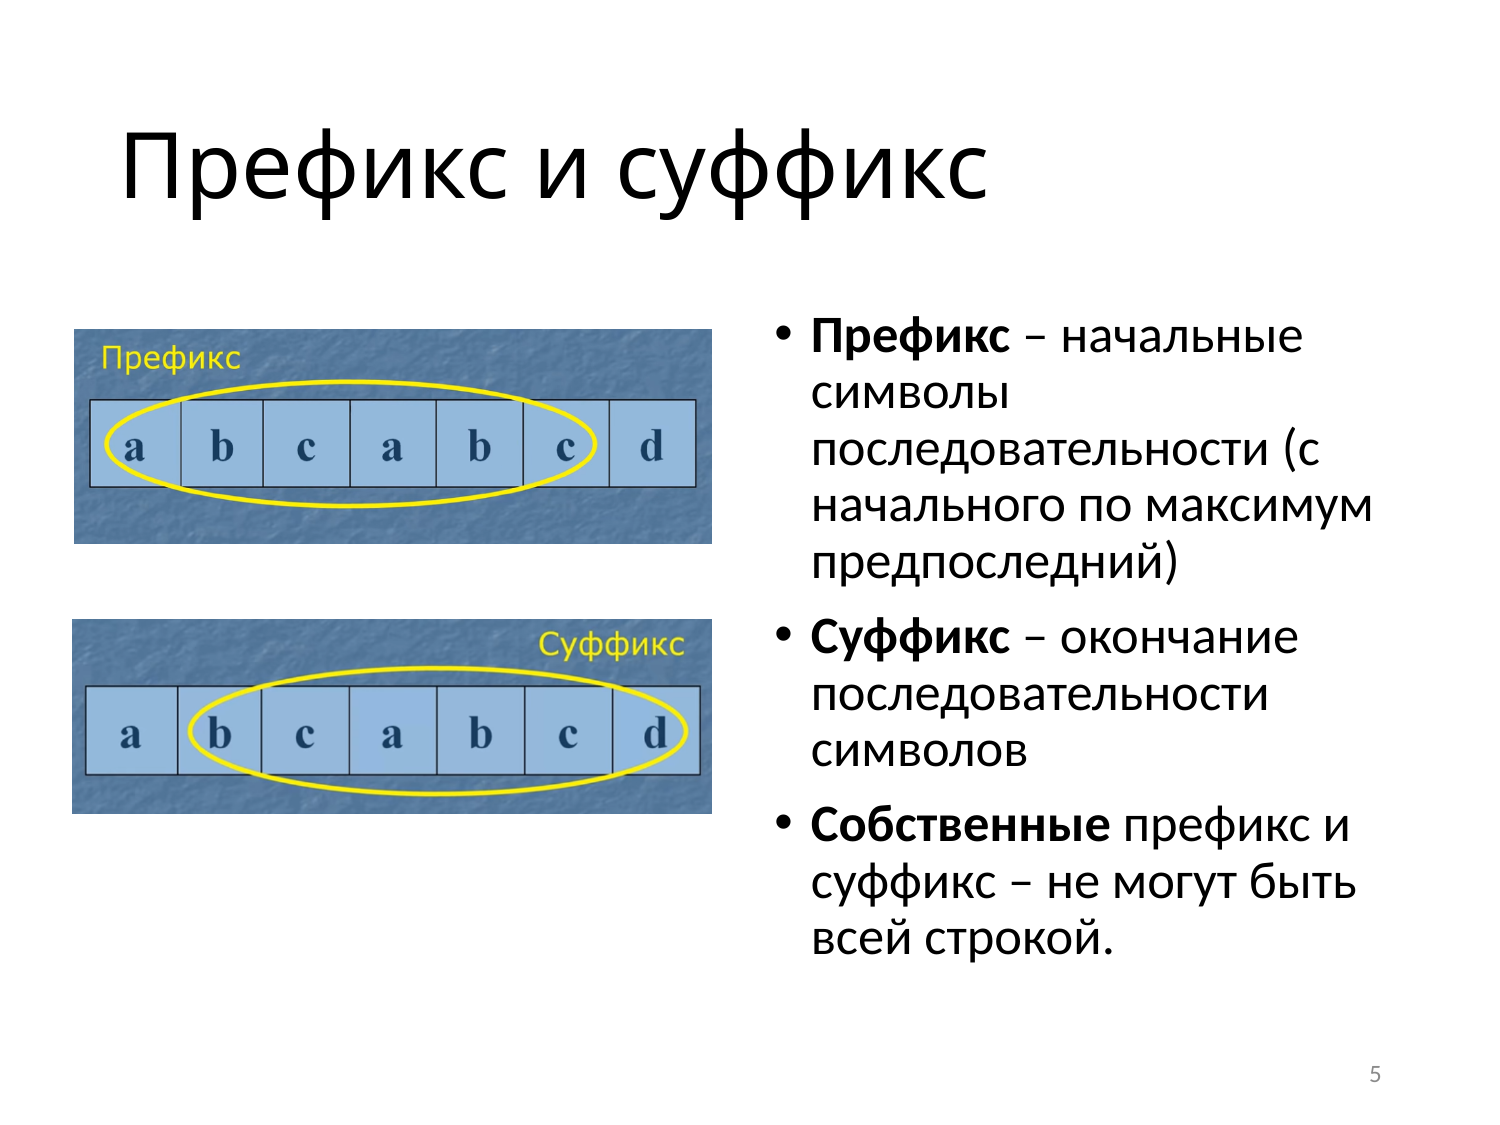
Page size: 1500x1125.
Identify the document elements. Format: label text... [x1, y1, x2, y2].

picture [72, 619, 712, 814]
list Префикс – начальные символы последовательности (с начального по максимум предпоследний) Суффикс – окончание последовательности символов Собственные префикс и суффикс – не могут быть всей строкой. [759, 299, 1397, 1014]
slide_number 5 [1059, 1042, 1397, 1103]
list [74, 329, 712, 544]
title Префикс и суффикс [103, 59, 1397, 278]
